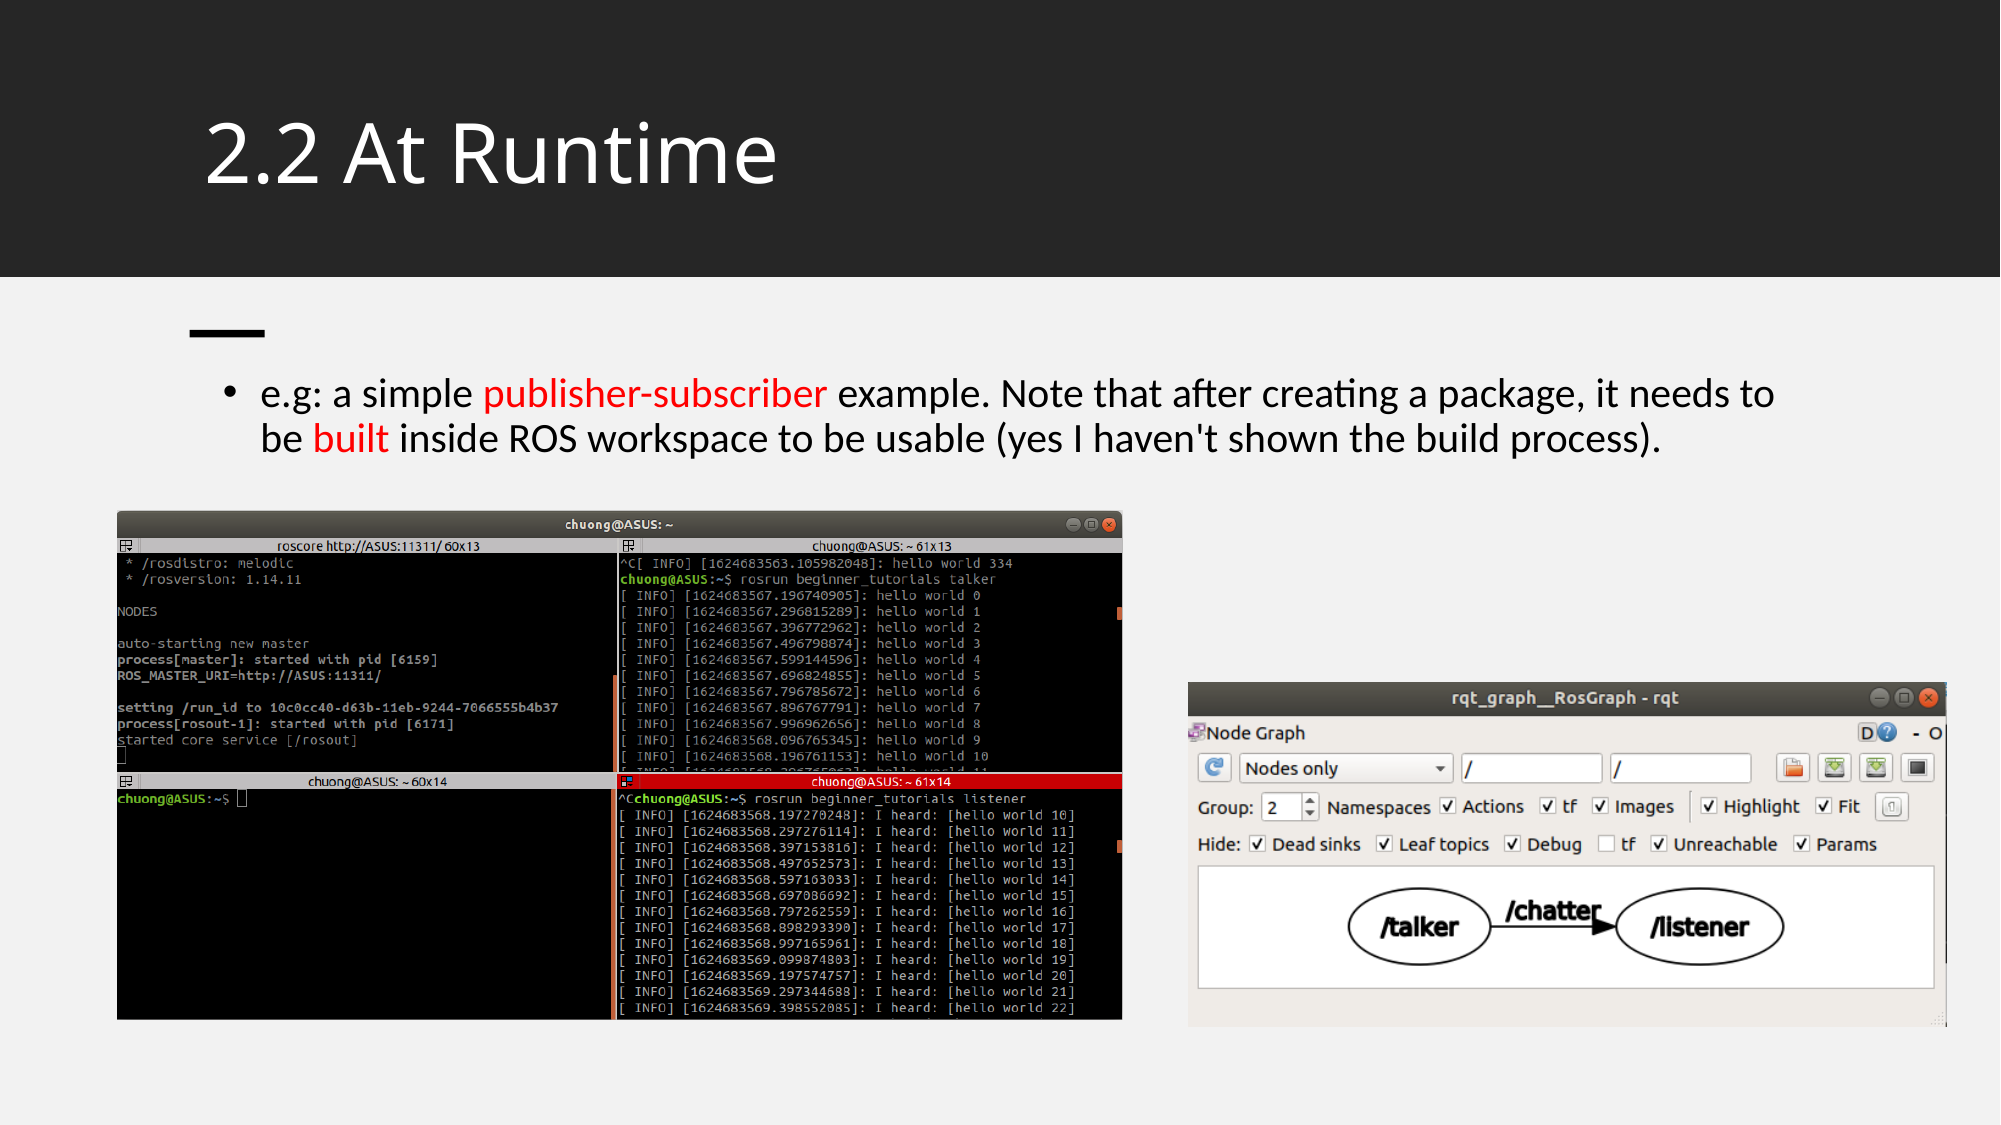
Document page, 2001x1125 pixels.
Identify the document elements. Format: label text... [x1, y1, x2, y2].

picture [1188, 681, 1947, 1027]
title 2.2 At Runtime [189, 104, 1812, 253]
text_box [0, 0, 2000, 276]
list e.g: a simple publisher-subscriber example. Note that after creating a package, it needs to be built inside ROS workspace to be usable (yes I haven't shown the build process). [207, 363, 1829, 1080]
picture [117, 510, 1123, 1020]
text_box [0, 276, 2000, 1125]
text_box [189, 329, 266, 338]
